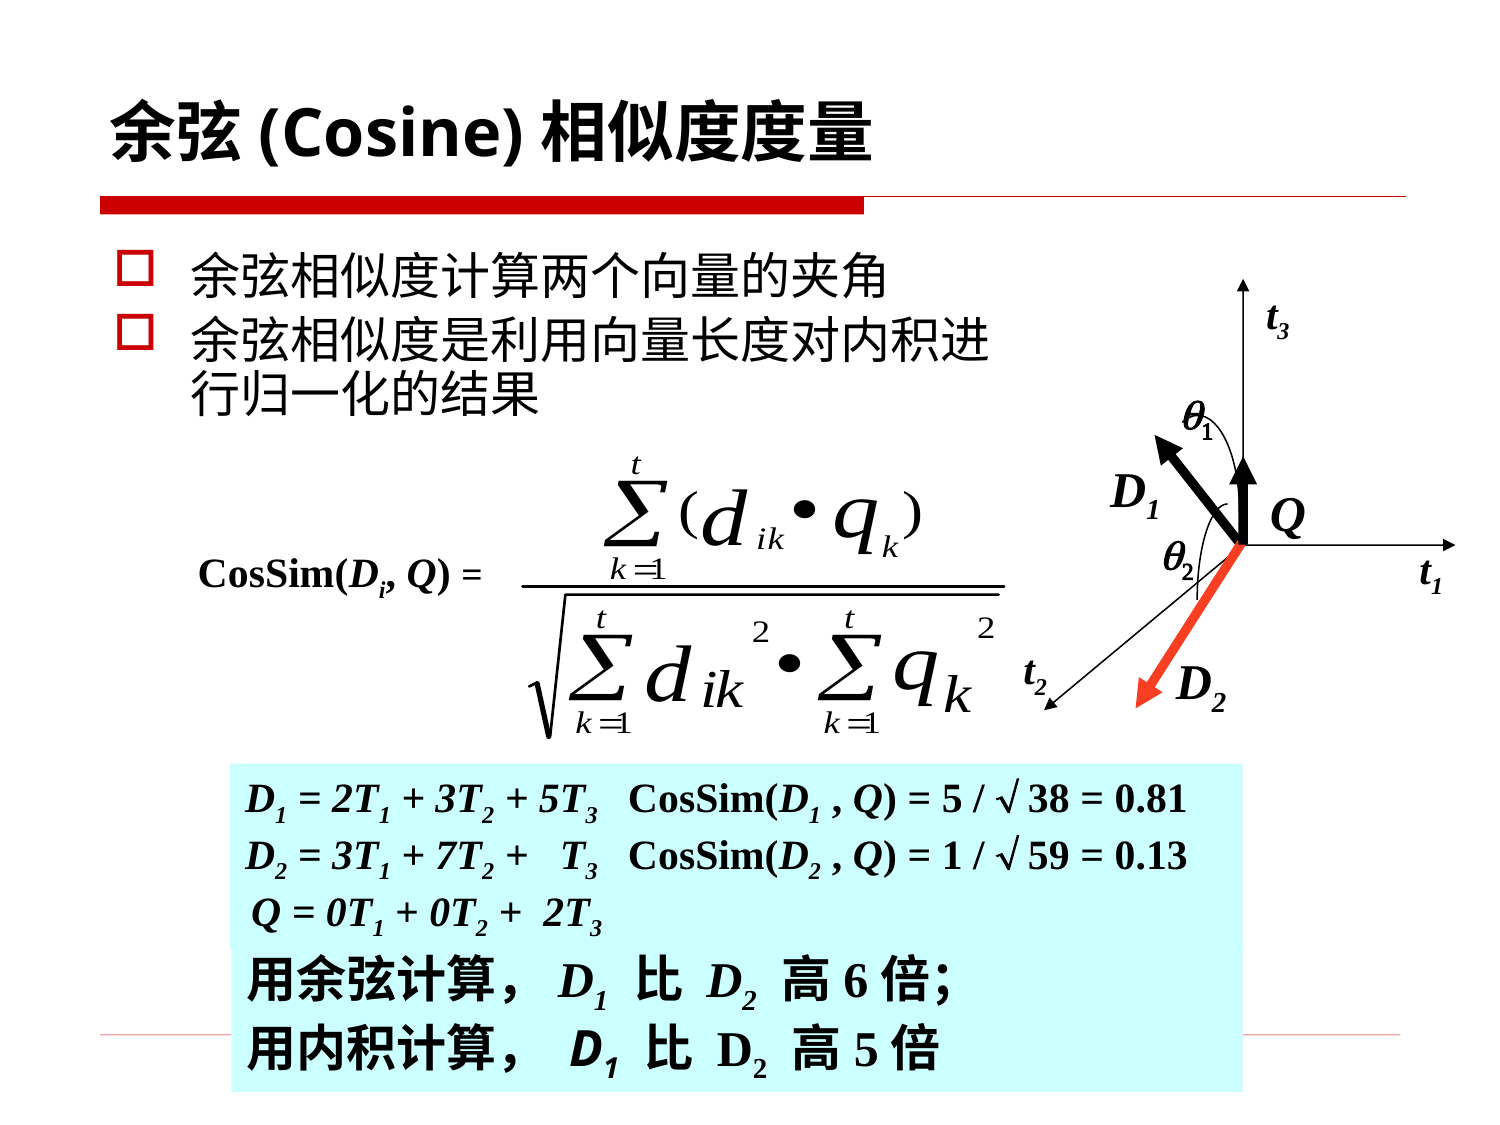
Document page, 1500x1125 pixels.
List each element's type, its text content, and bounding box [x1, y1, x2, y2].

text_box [511, 439, 1016, 752]
text_box 用余弦计算，D1 比 D2 高6倍； 用内积计算， D1 比 D2 高5倍 [231, 940, 1243, 1092]
list 余弦相似度计算两个向量的夹角 余弦相似度是利用向量长度对内积进行归一化的结果 [98, 243, 1045, 433]
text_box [1007, 278, 1460, 719]
text_box CosSim(Di, Q) = [182, 538, 506, 611]
text_box D1 = 2T1 + 3T2 + 5T3 CosSim(D1 , Q) = 5 /  38 = 0.81 D2 = 3T1 + 7T2 + T3 CosSim(D2 , Q) = 1 /  59 = 0.13 Q = 0T1 + 0T2 + 2T3 [230, 763, 1243, 949]
title 余弦(Cosine)相似度度量 [94, 30, 1407, 178]
